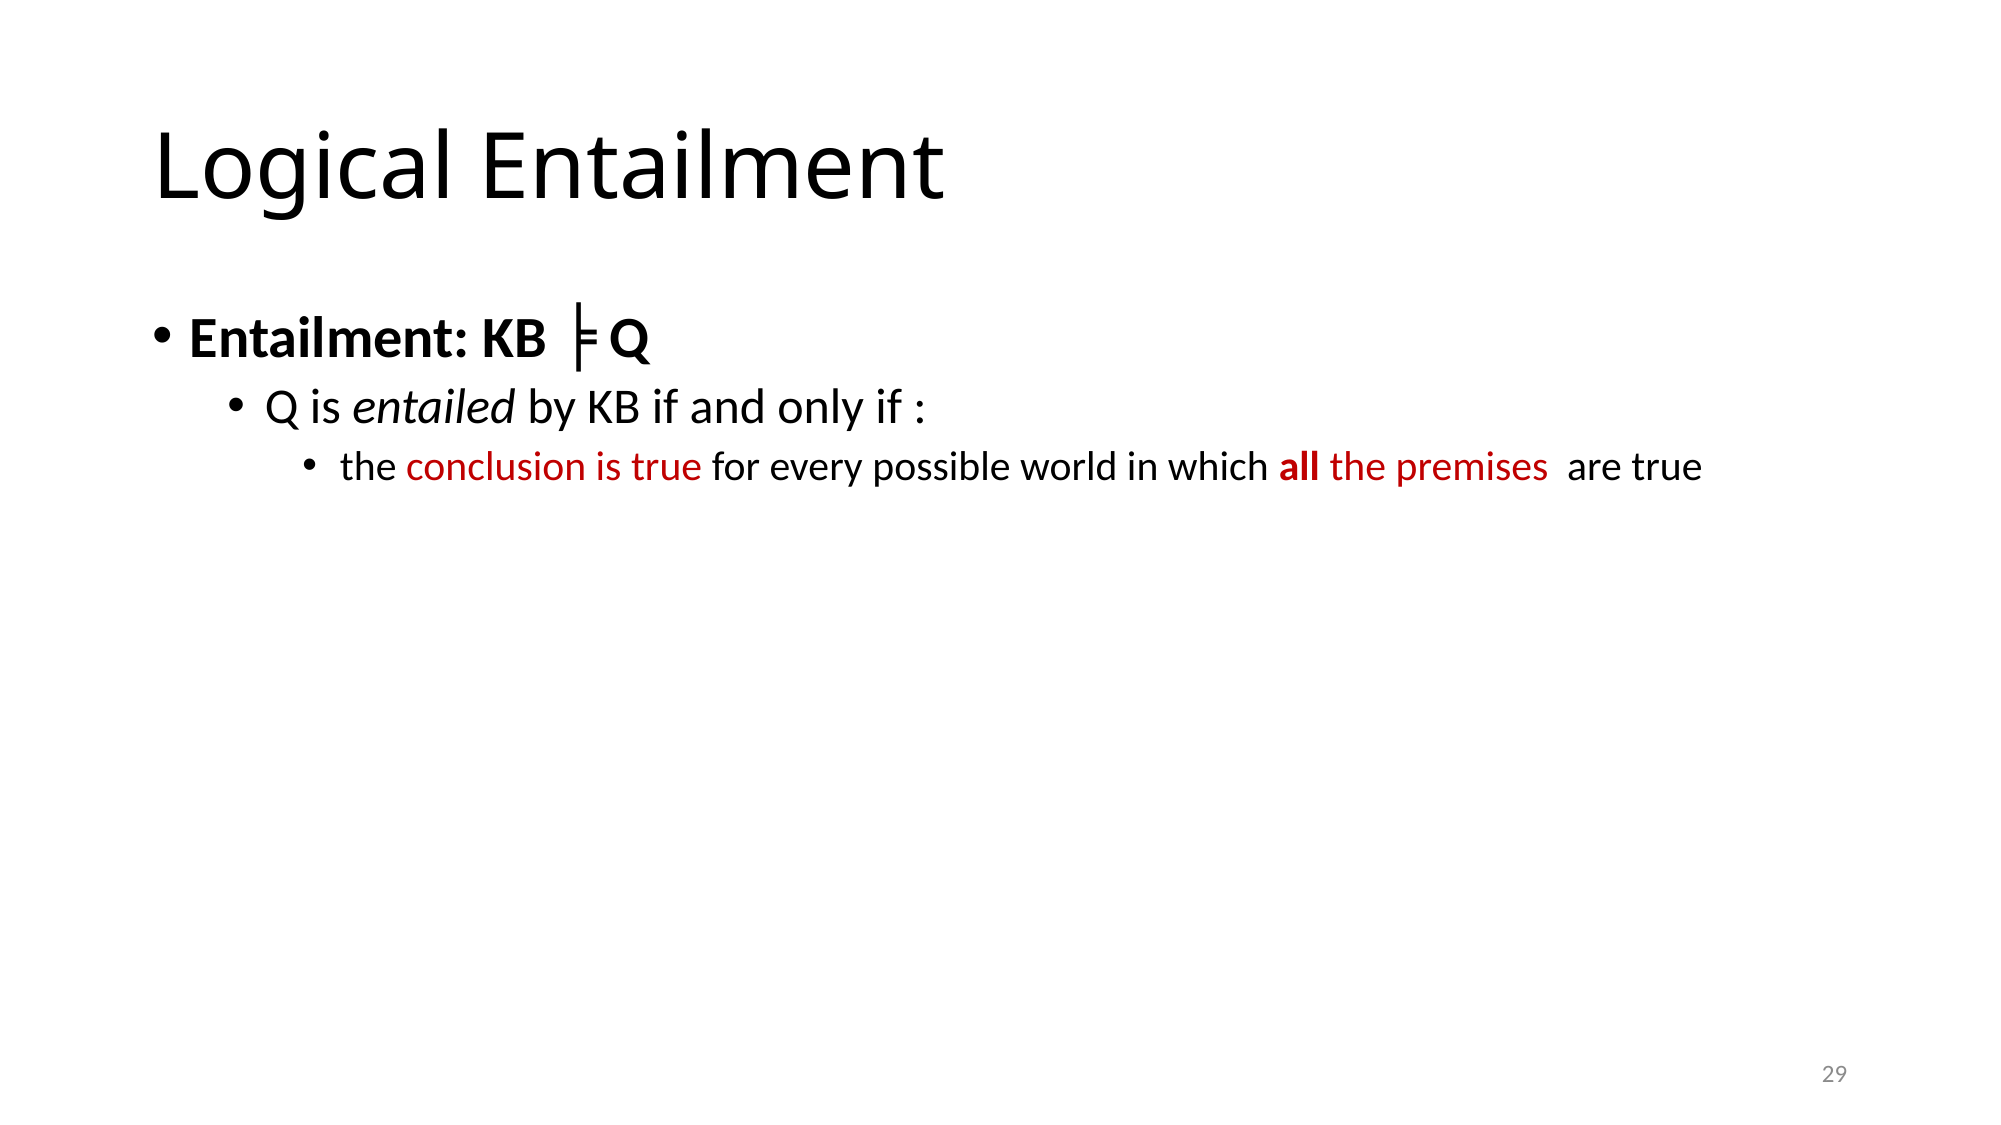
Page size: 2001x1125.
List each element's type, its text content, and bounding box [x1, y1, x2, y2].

list Entailment: KB ╞ Q Q is entailed by KB if and only if : the conclusion is true for every possible world in which all the premises are true [137, 299, 1863, 1014]
slide_number 29 [1412, 1042, 1863, 1103]
title Logical Entailment [137, 59, 1863, 278]
